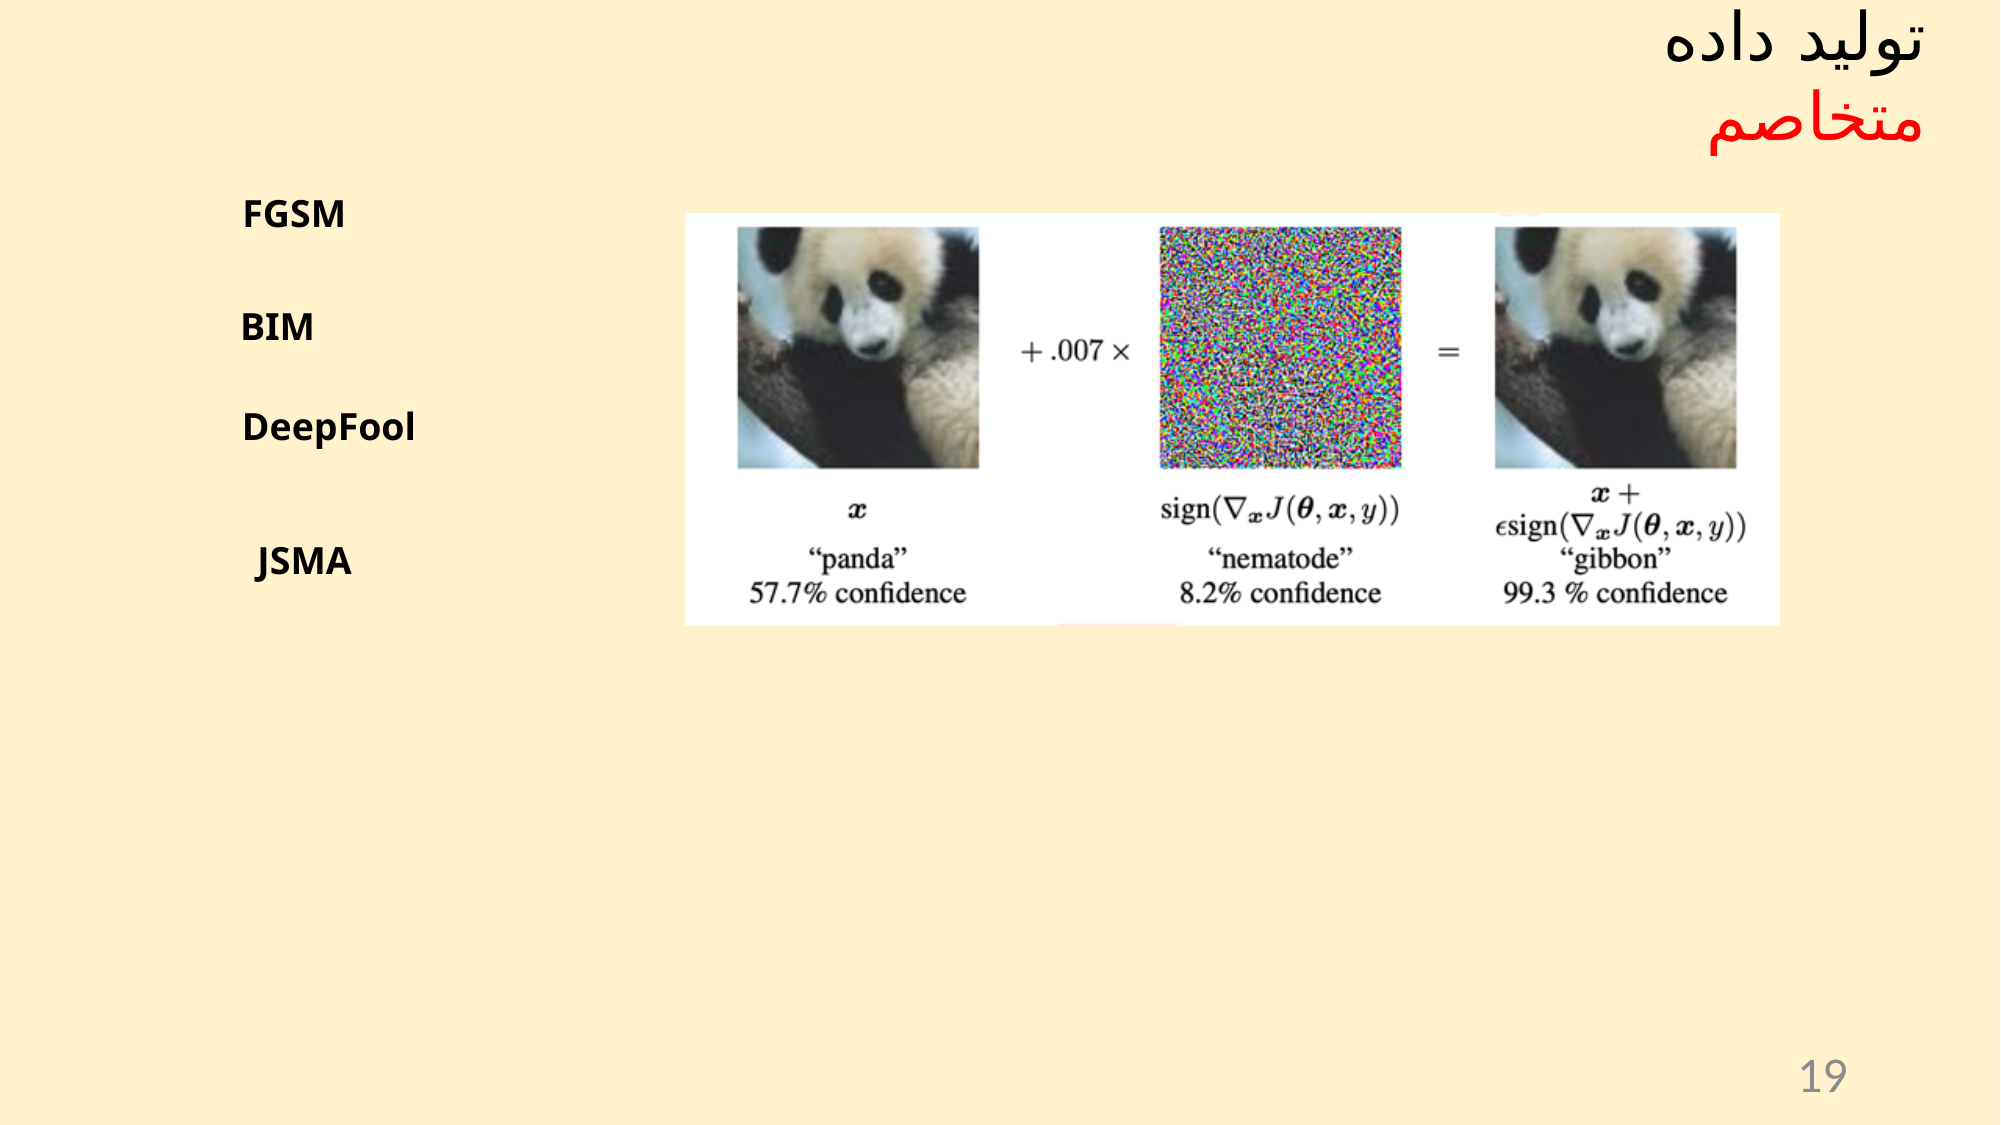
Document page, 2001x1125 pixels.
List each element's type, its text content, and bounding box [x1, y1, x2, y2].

text_box BIM [225, 295, 330, 356]
text_box FGSM [227, 183, 383, 243]
text_box تولید داده متخاصم [1515, 0, 1942, 162]
picture [685, 213, 1780, 626]
text_box JSMA [242, 529, 367, 589]
slide_number 19 [1412, 1042, 1863, 1103]
text_box DeepFool [227, 395, 432, 455]
